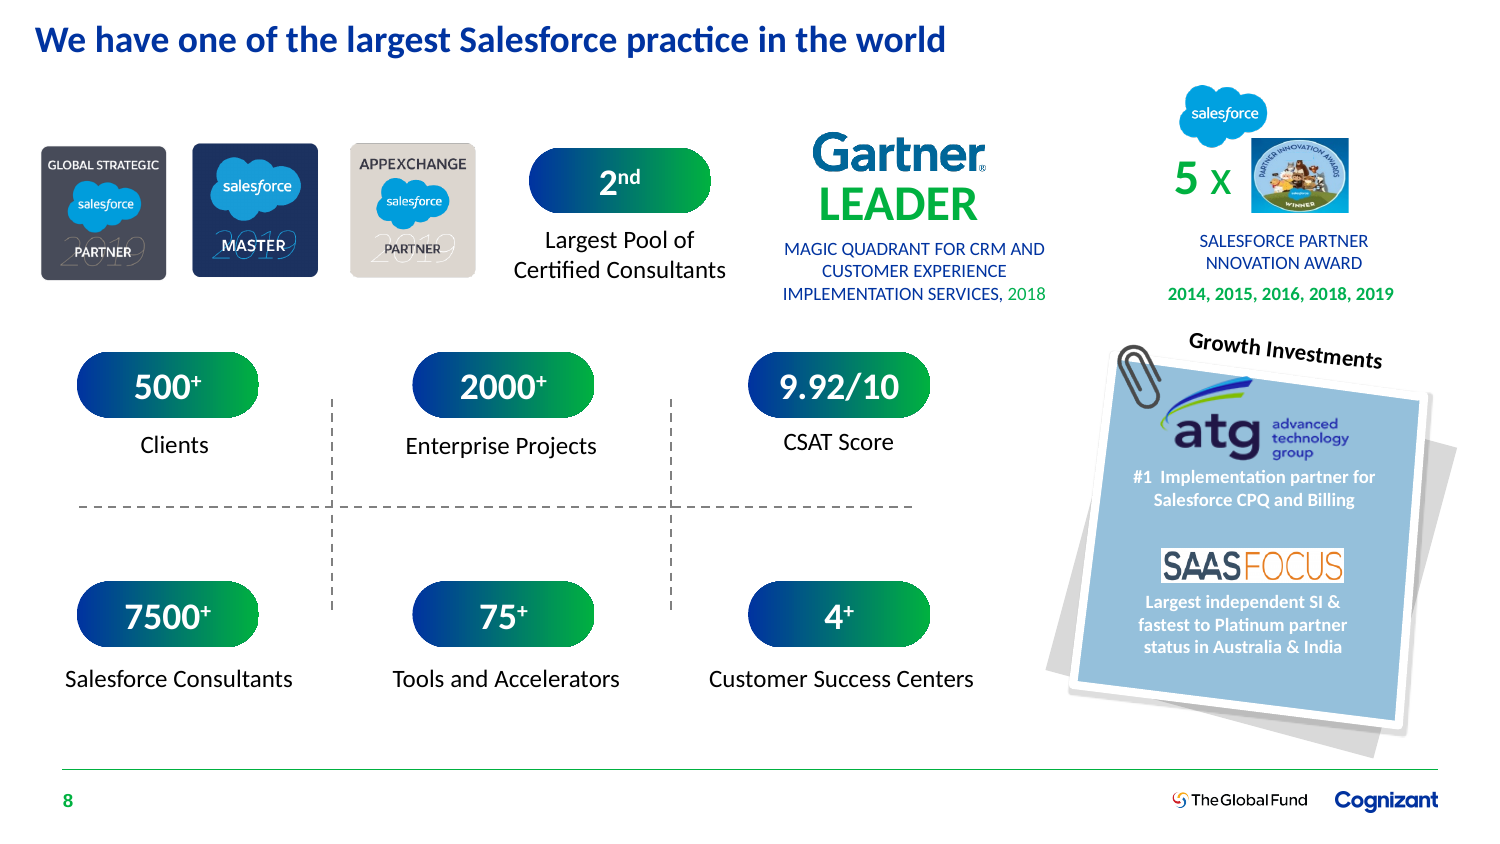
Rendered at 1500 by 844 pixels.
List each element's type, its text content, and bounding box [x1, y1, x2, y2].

text_box 2nd [527, 146, 713, 215]
picture [859, 160, 868, 165]
text_box SALESFORCE PARTNER NNOVATION AWARD [1144, 220, 1424, 281]
text_box 4+ [747, 586, 932, 649]
text_box 7500+ [75, 599, 260, 649]
slide_number 8 [63, 787, 101, 813]
text_box Largest Pool of Certified Consultants [494, 216, 746, 292]
text_box Salesforce Consultants [40, 654, 319, 700]
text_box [79, 398, 916, 615]
text_box MAGIC QUADRANT FOR CRM AND CUSTOMER EXPERIENCE IMPLEMENTATION SERVICES, 2018 [766, 229, 1063, 312]
text_box Customer Success Centers [683, 654, 1000, 700]
text_box 5 x [1158, 137, 1247, 212]
text_box 2000+ [411, 350, 596, 398]
picture [349, 142, 476, 278]
text_box 75+ [411, 615, 596, 649]
picture [822, 131, 986, 172]
picture [1172, 791, 1308, 809]
text_box 2014, 2015, 2016, 2018, 2019 [1140, 273, 1421, 312]
text_box LEADER [804, 163, 994, 238]
title We have one of the largest Salesforce practice in the world [34, 15, 1411, 66]
picture [191, 142, 319, 278]
picture [948, 150, 958, 154]
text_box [1072, 333, 1430, 719]
text_box Tools and Accelerators [369, 654, 650, 700]
picture [812, 131, 828, 147]
picture [40, 145, 167, 281]
picture [1335, 791, 1438, 813]
picture [1179, 83, 1275, 149]
text_box 9.92/10 [747, 350, 932, 413]
picture [812, 157, 825, 172]
picture [977, 149, 986, 172]
text_box 500+ [75, 350, 260, 400]
picture [921, 152, 930, 172]
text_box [1251, 138, 1349, 213]
